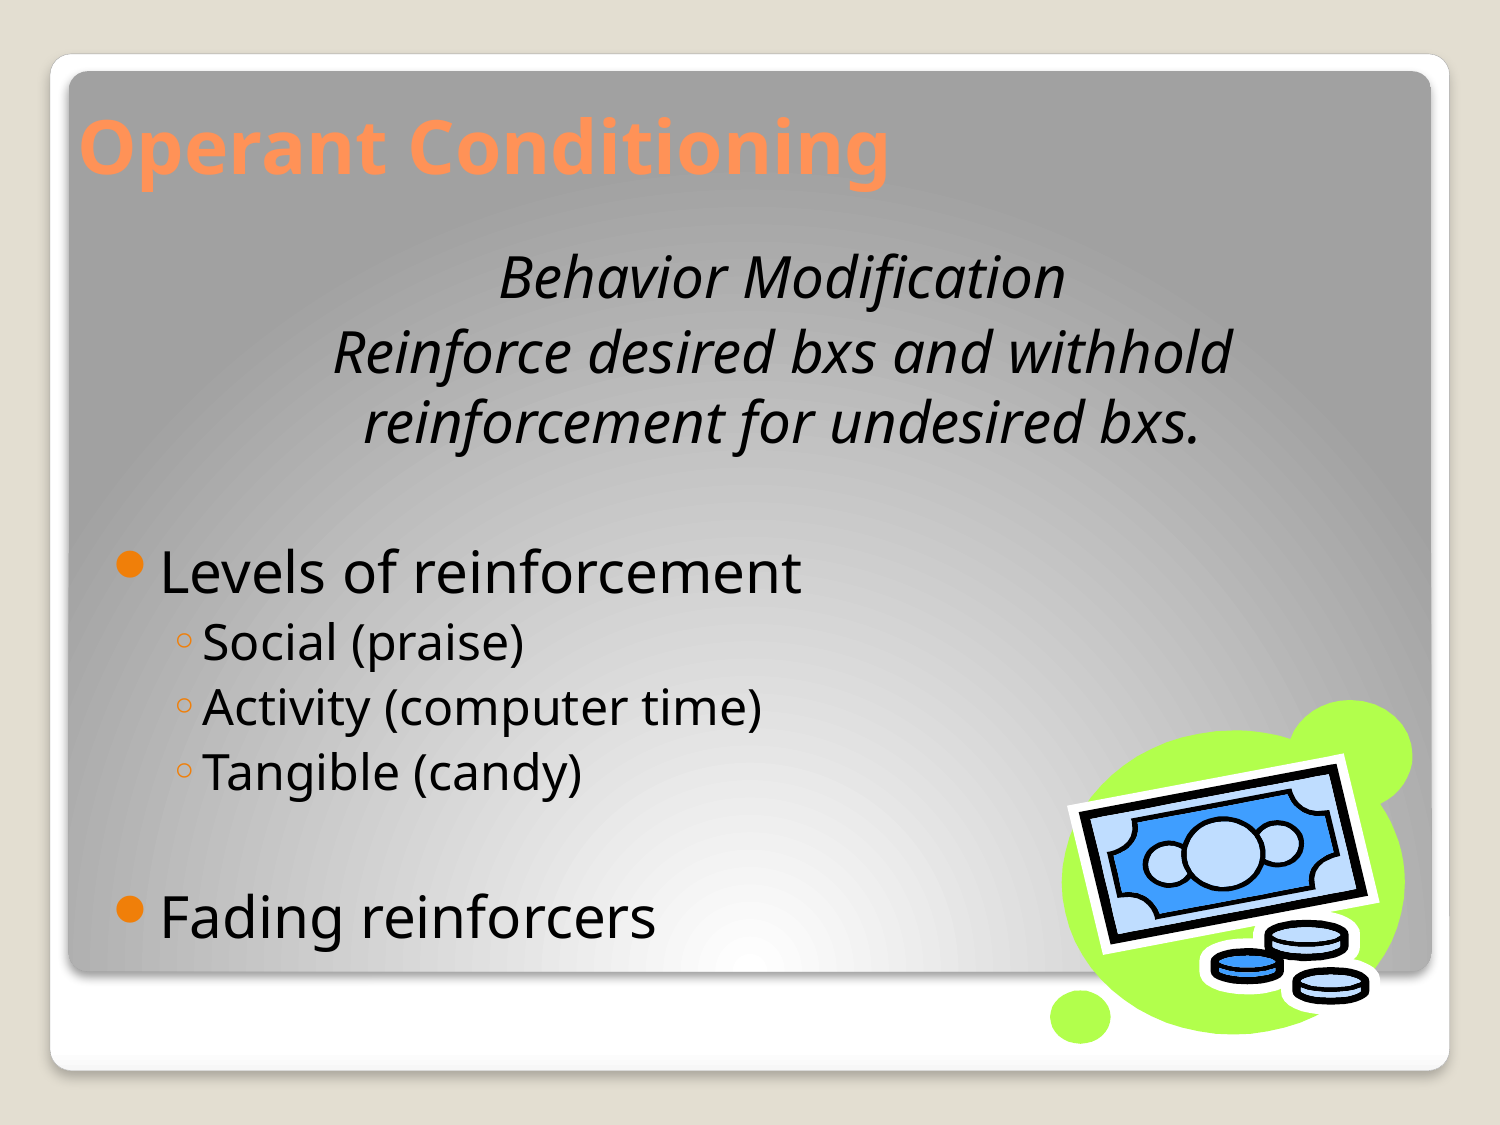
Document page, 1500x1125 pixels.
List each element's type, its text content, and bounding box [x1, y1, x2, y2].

list Behavior Modification Reinforce desired bxs and withhold reinforcement for undesired bxs. Levels of reinforcement Social (praise) Activity (computer time) Tangible (candy) Fading reinforcers [82, 224, 1425, 963]
picture [1049, 699, 1413, 1044]
title Operant Conditioning [62, 24, 1405, 198]
